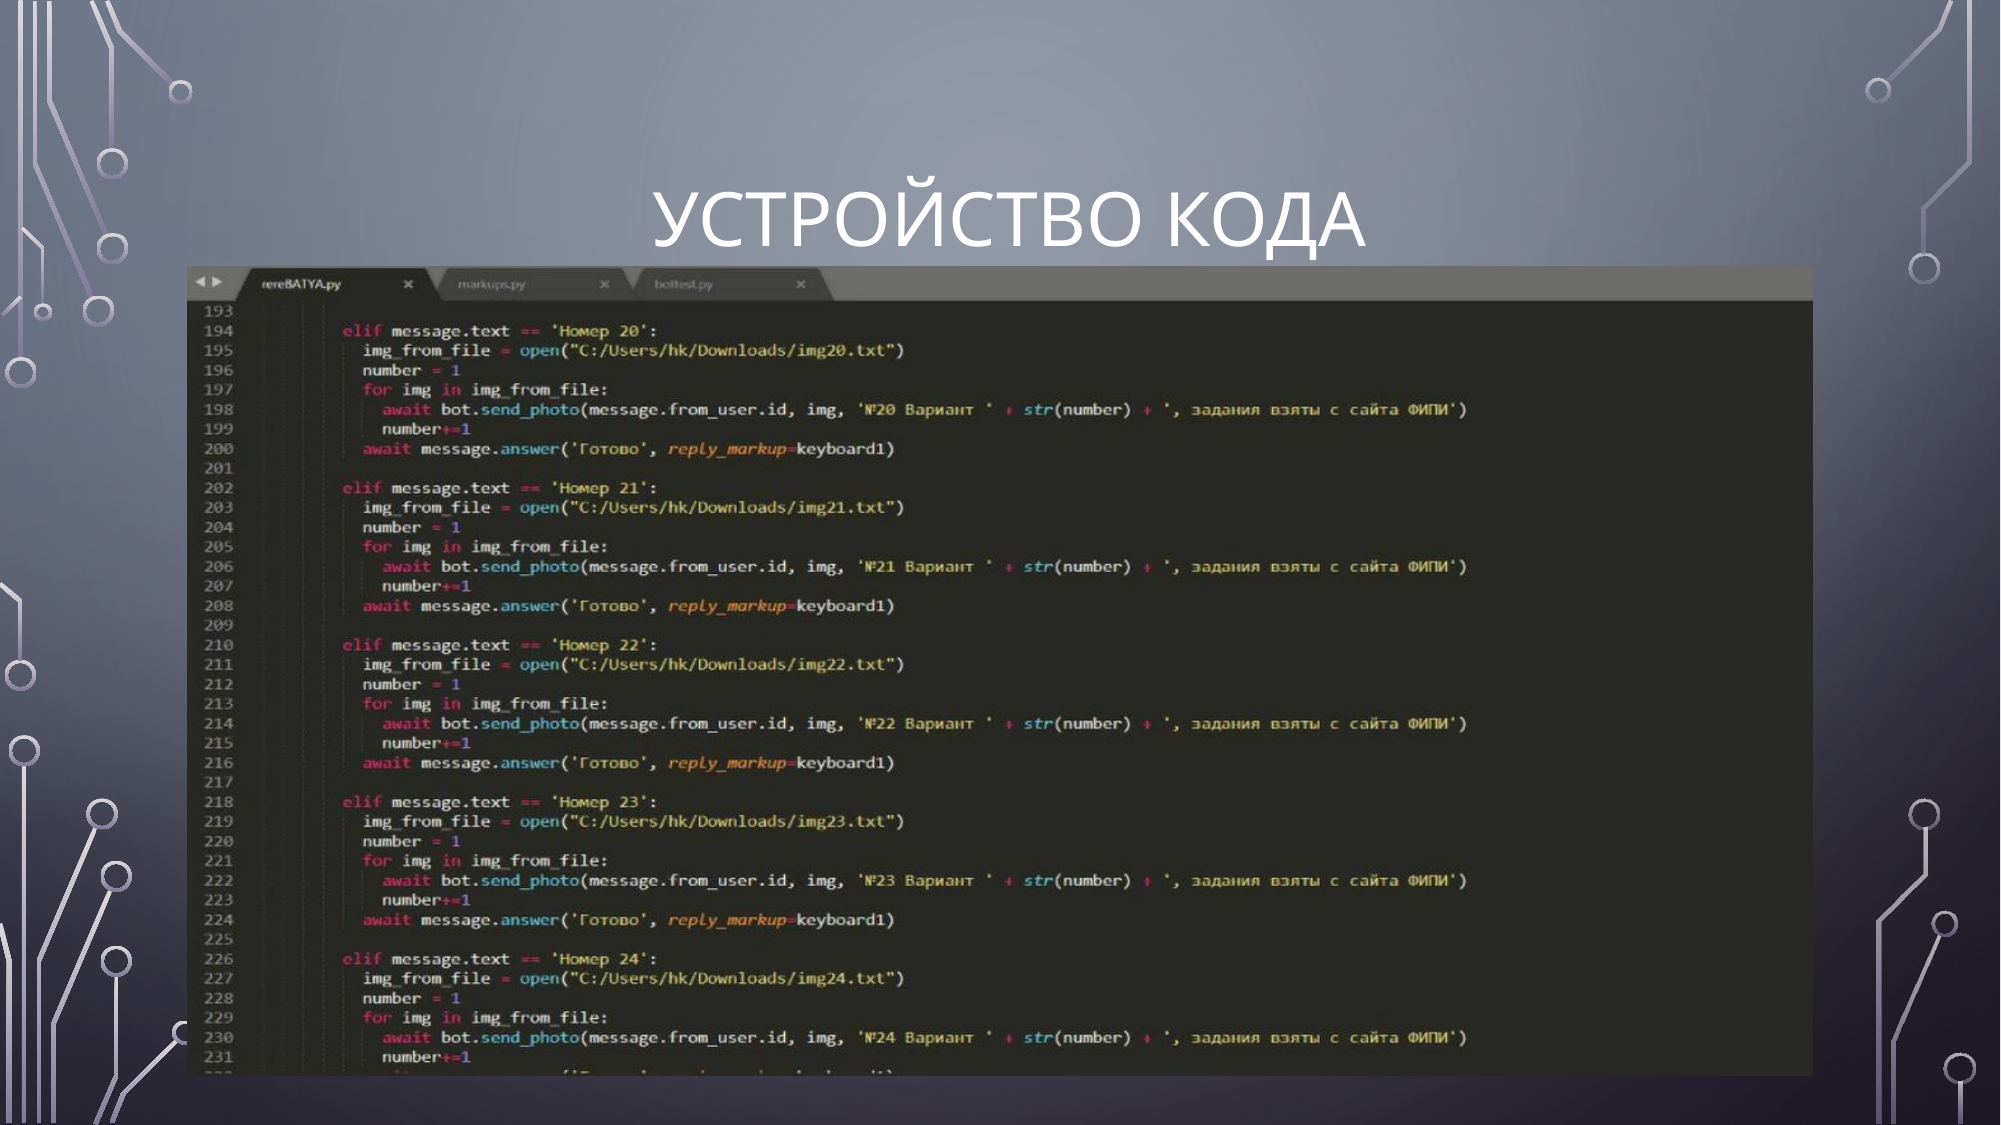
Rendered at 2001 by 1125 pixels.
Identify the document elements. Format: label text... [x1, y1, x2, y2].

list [186, 266, 1813, 1077]
title Устройство кода [187, 101, 1813, 266]
